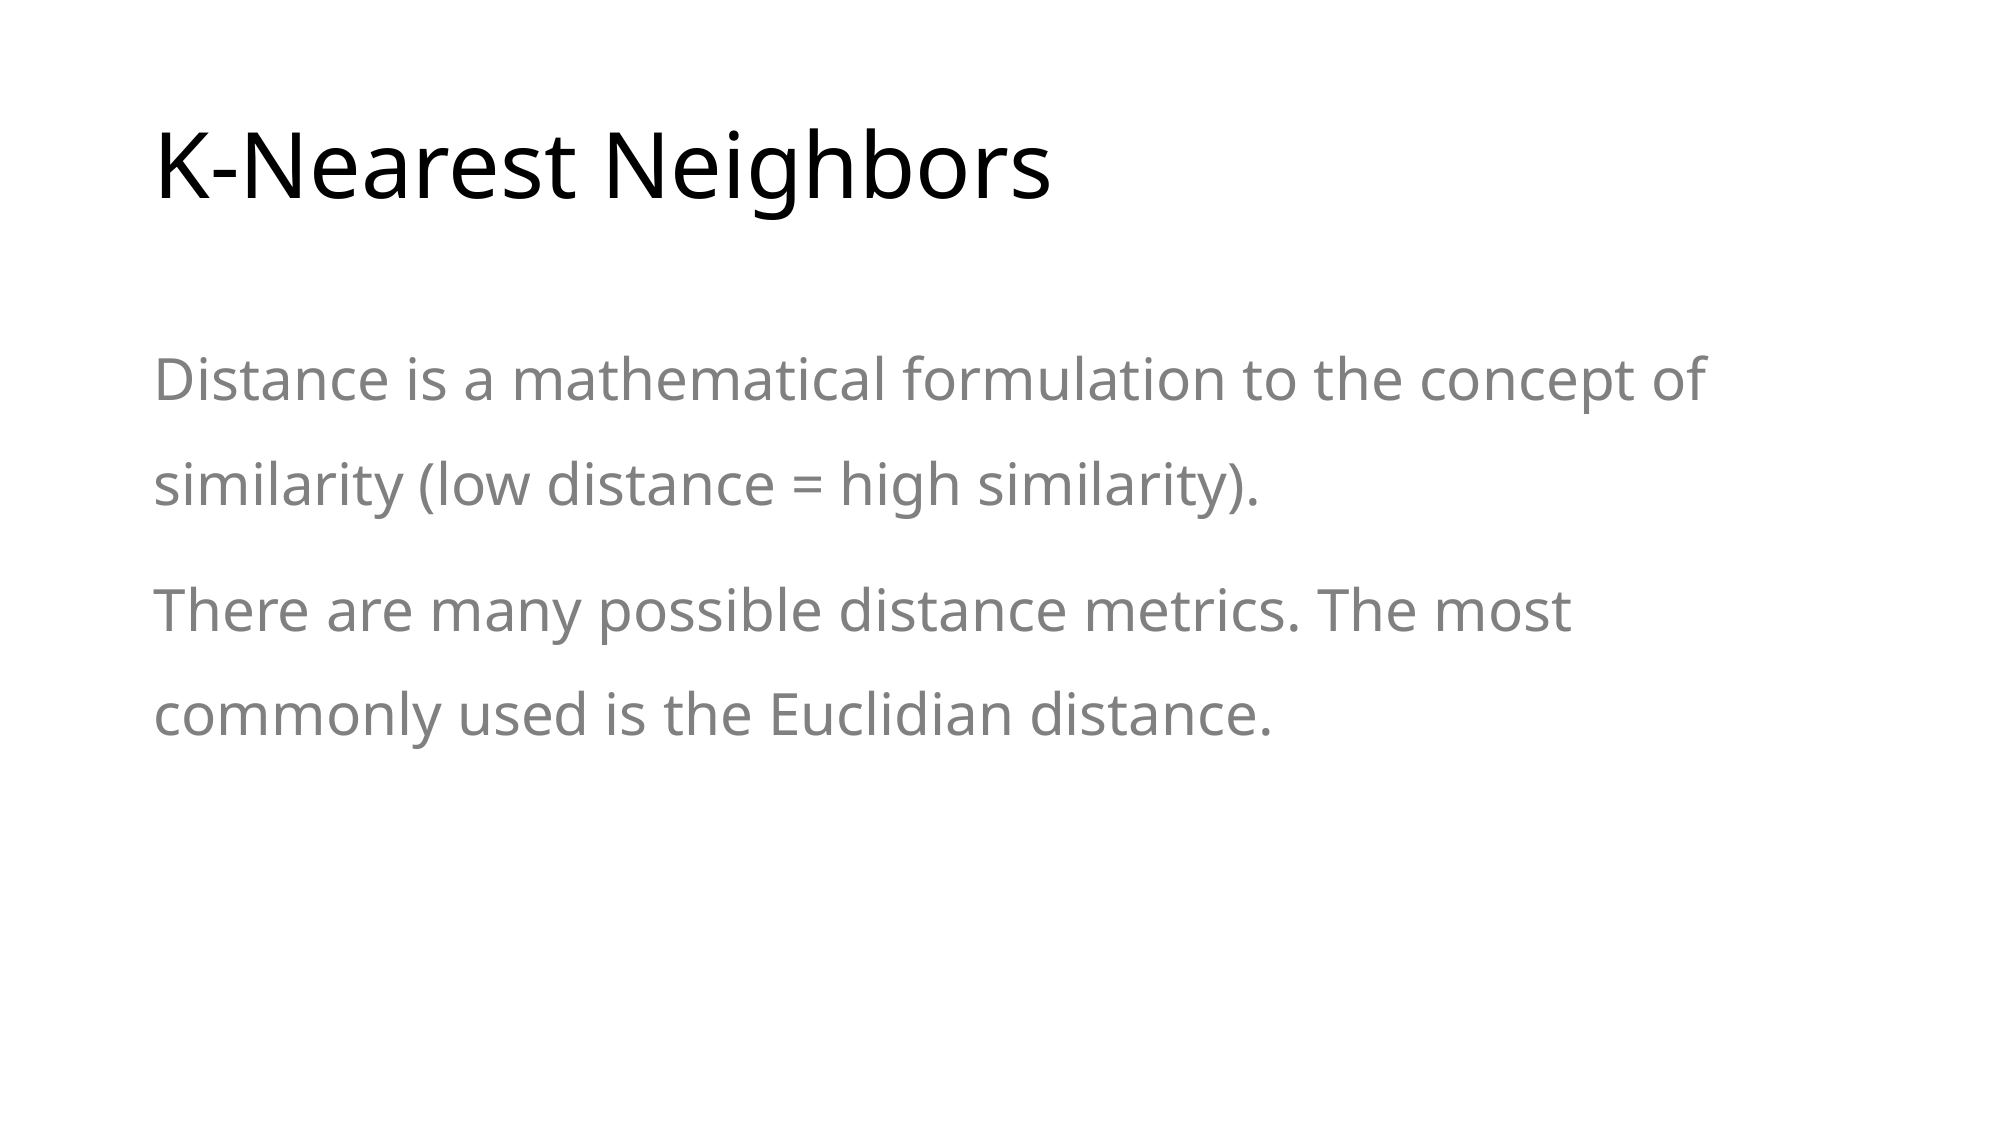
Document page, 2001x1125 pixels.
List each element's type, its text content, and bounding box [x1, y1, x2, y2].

title K-Nearest Neighbors [138, 60, 1864, 278]
